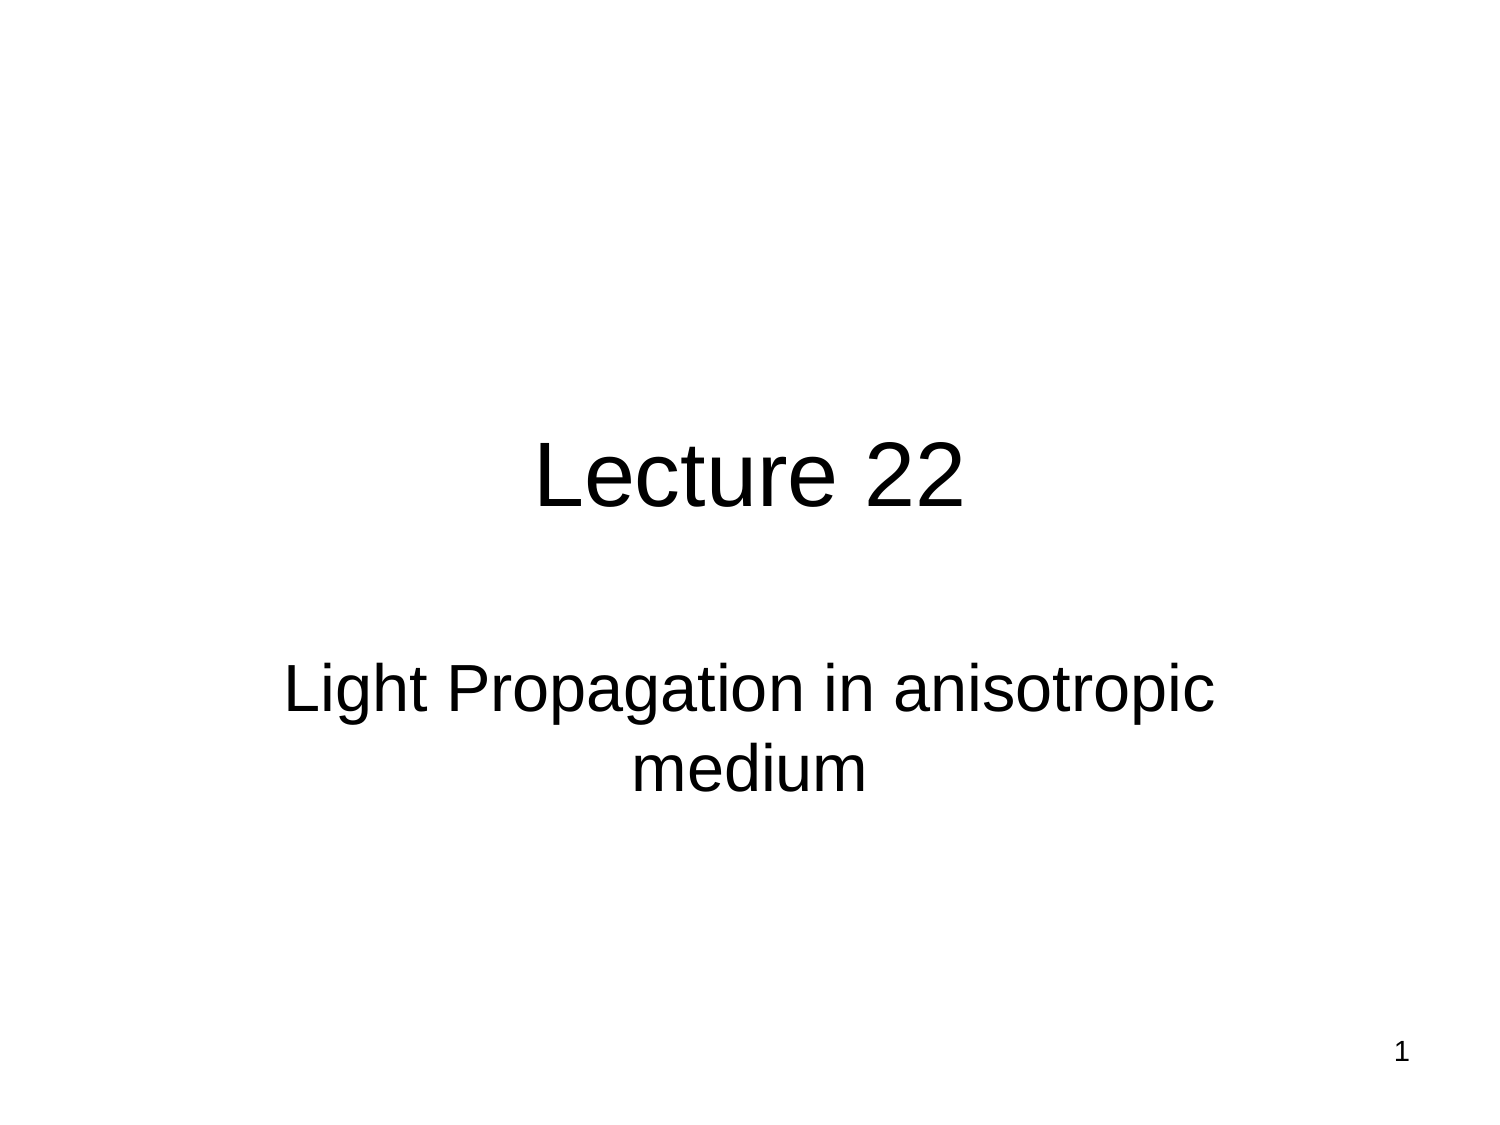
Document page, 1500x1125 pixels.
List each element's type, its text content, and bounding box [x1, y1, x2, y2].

slide_number 1 [1074, 1024, 1426, 1103]
subtitle Light Propagation in anisotropic medium [224, 637, 1276, 926]
title Lecture 22 [112, 349, 1388, 591]
